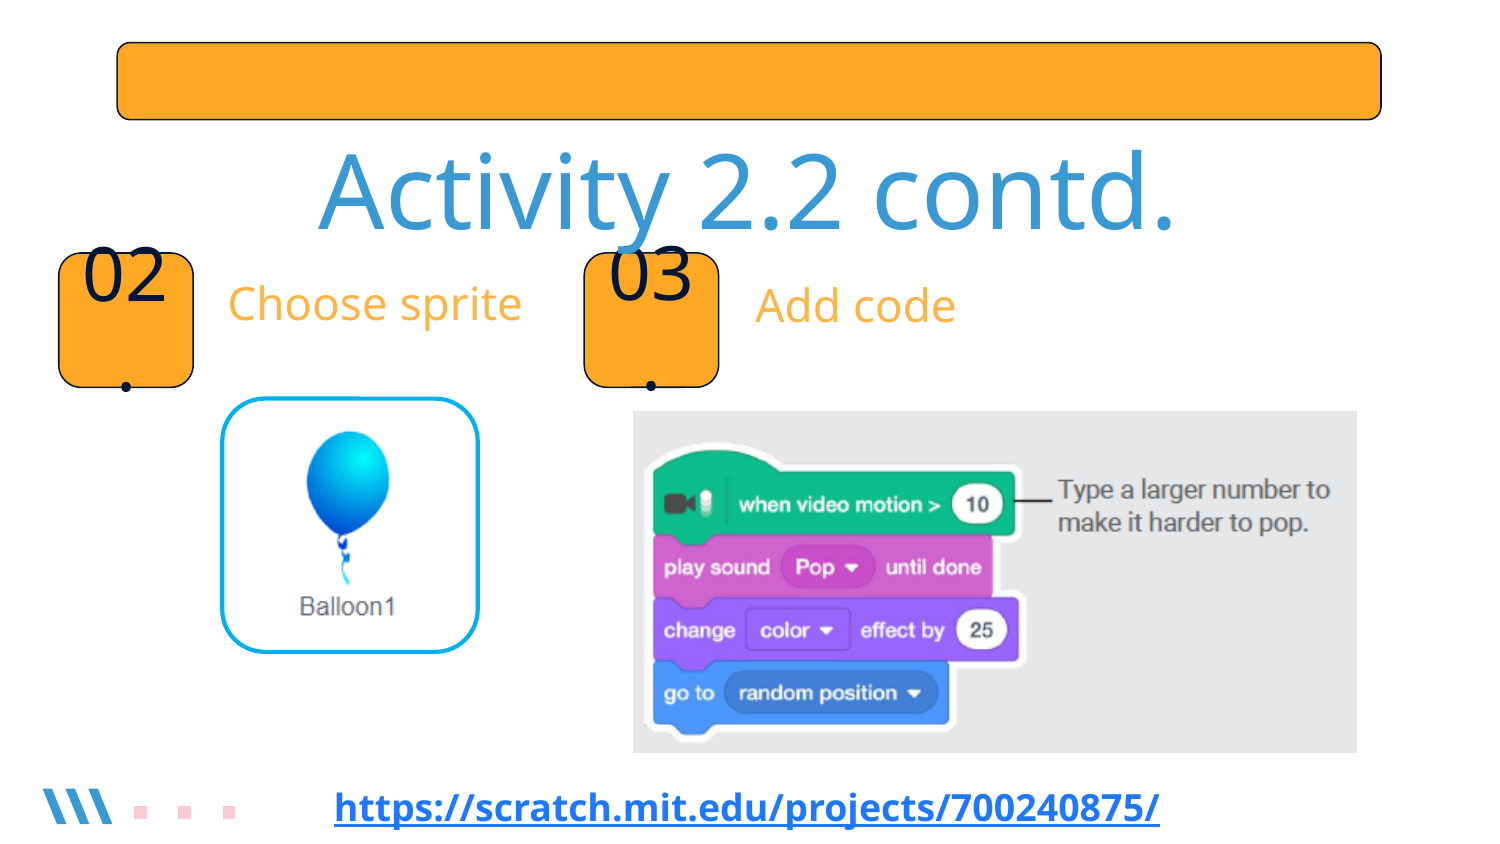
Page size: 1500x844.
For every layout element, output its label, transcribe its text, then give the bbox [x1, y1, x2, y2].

title 02. [81, 277, 171, 355]
text_box [58, 252, 194, 388]
subtitle Add code [755, 266, 1138, 344]
text_box https://scratch.mit.edu/projects/700240875/ [36, 776, 1458, 843]
picture [243, 420, 455, 636]
text_box [220, 396, 480, 654]
text_box [584, 252, 719, 388]
title 03. [607, 277, 696, 355]
text_box [117, 42, 1382, 120]
picture [632, 411, 1358, 753]
subtitle Choose sprite [227, 263, 587, 341]
title Activity 2.2 contd. [117, 126, 1382, 249]
